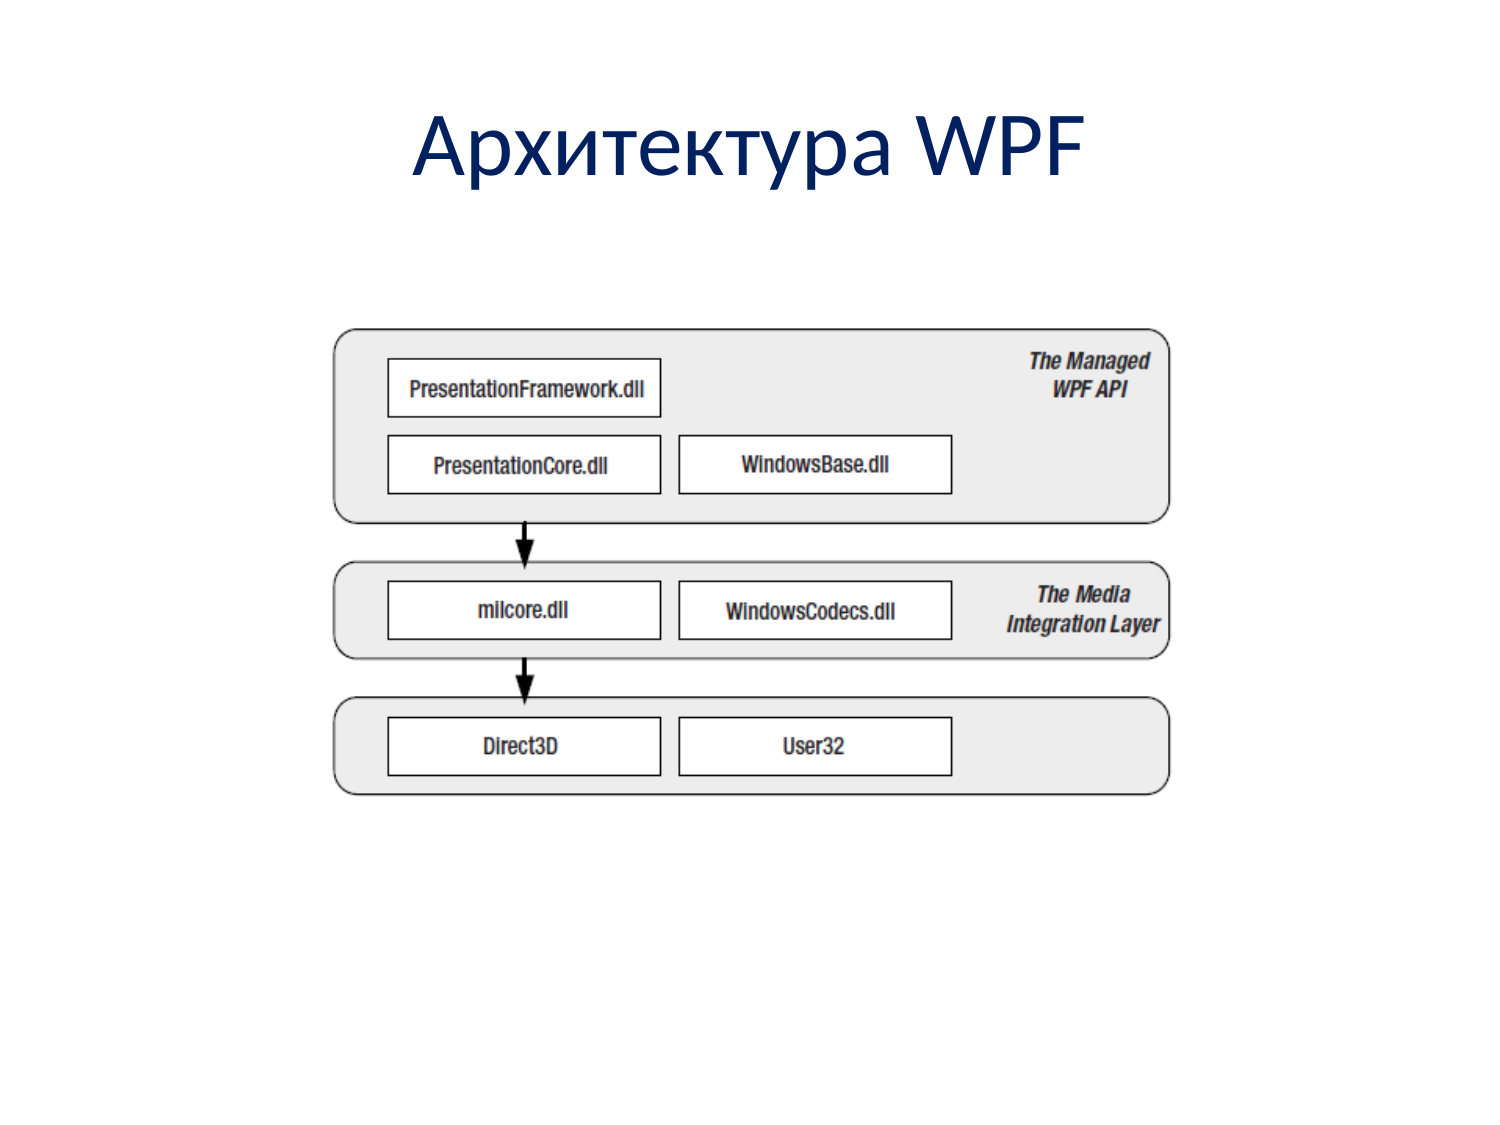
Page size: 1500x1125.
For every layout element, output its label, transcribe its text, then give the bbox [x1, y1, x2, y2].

picture [322, 324, 1178, 801]
title Архитектура WPF [75, 45, 1425, 233]
